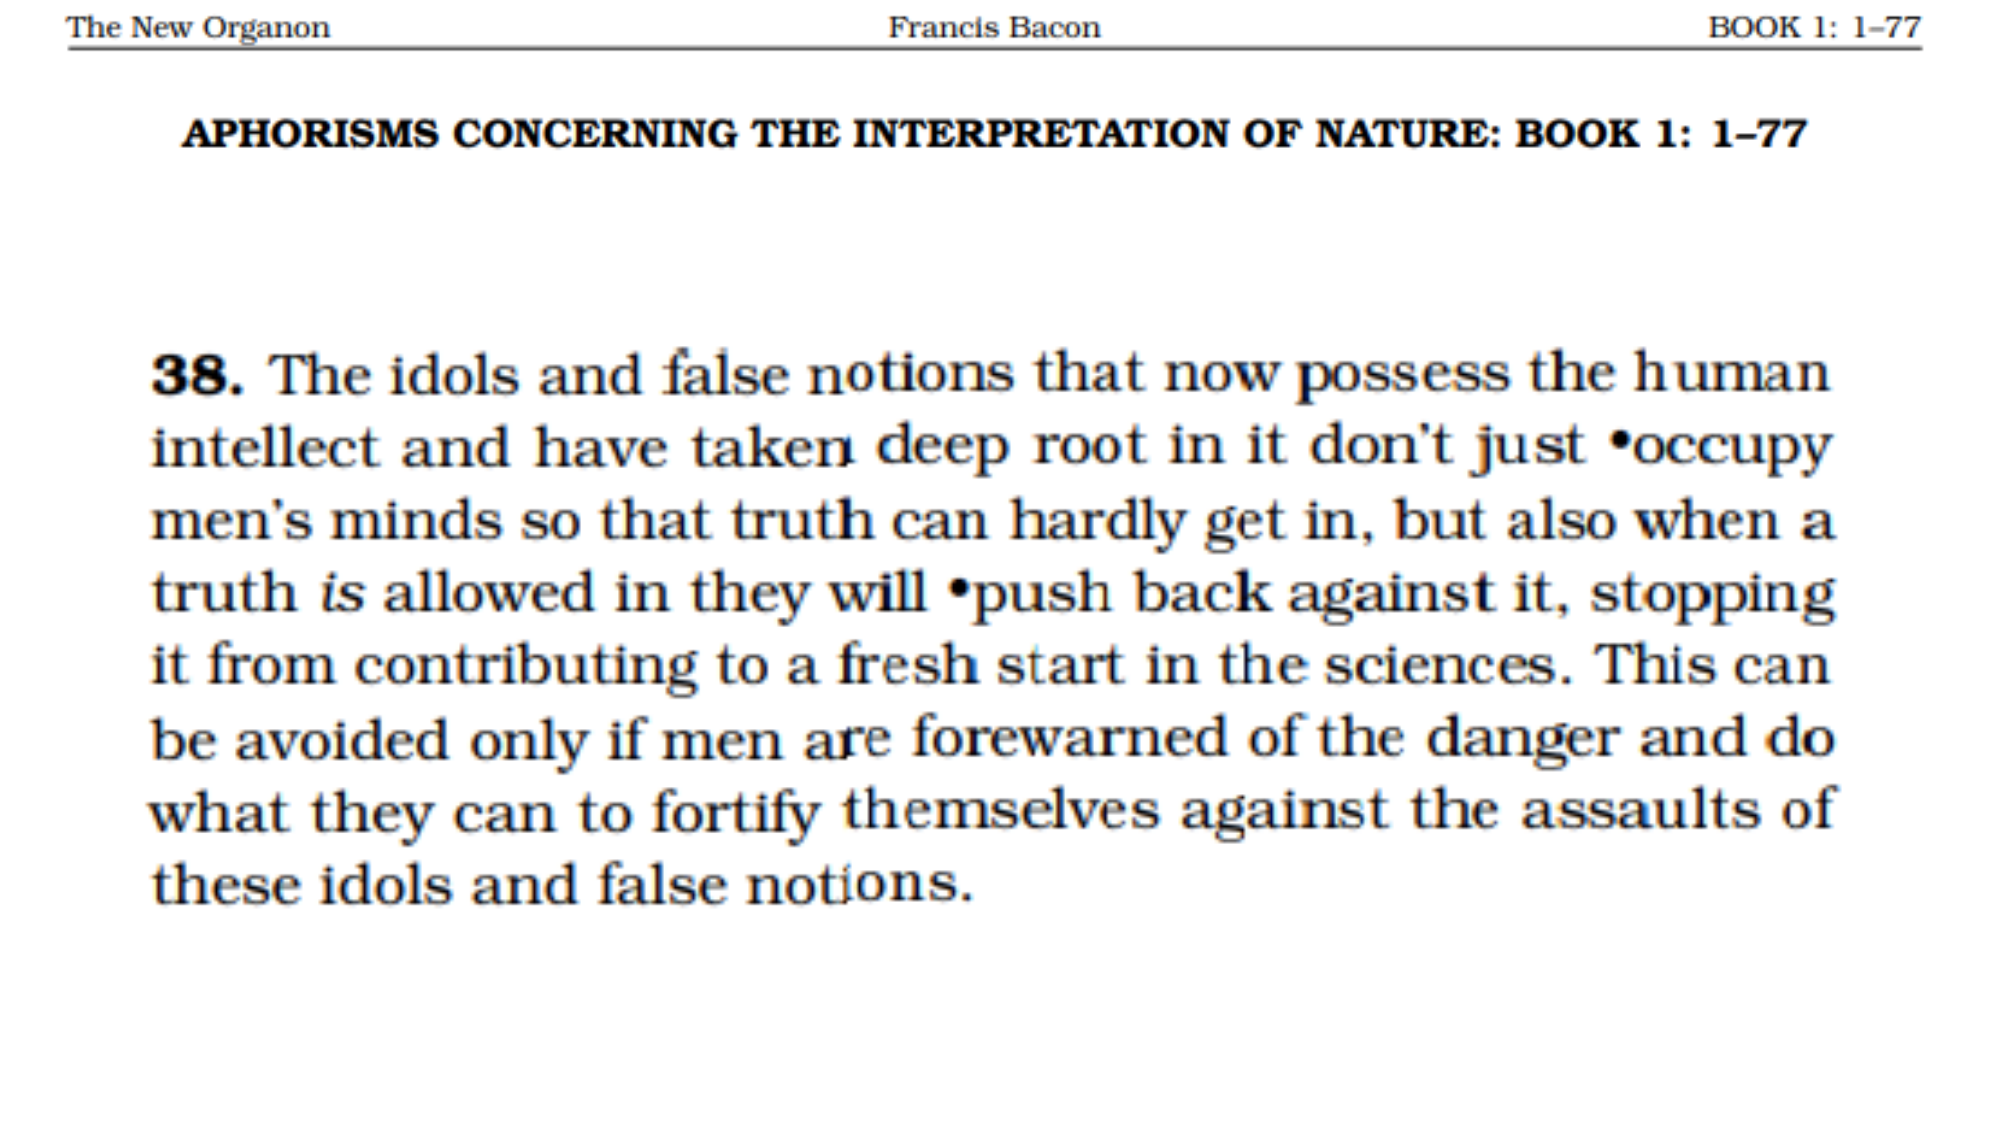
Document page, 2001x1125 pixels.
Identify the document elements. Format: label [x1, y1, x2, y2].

picture [53, 0, 1947, 187]
picture [122, 327, 1878, 927]
